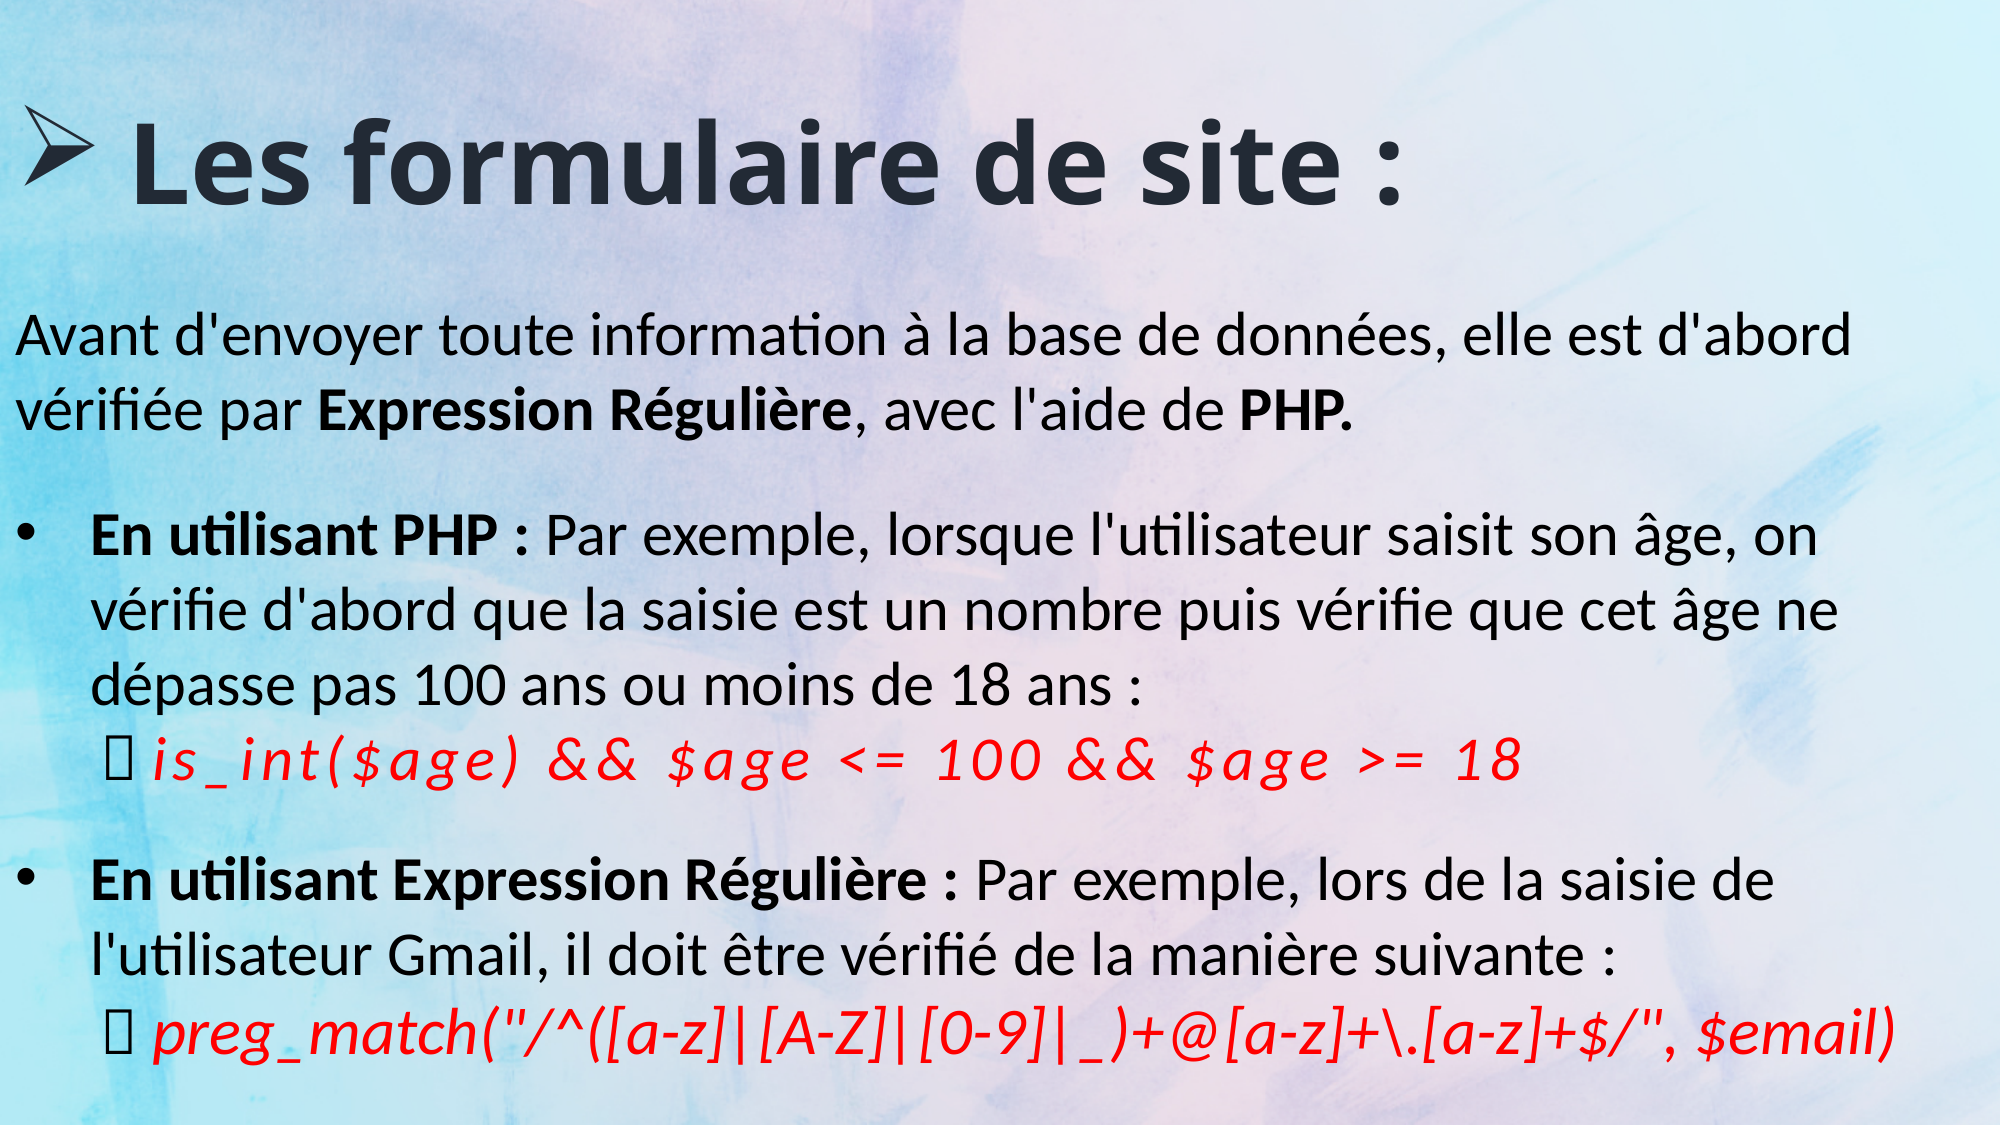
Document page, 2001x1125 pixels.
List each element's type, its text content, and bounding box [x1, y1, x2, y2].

text_box Avant d'envoyer toute information à la base de données, elle est d'abord vérifiée par Expression Régulière, avec l'aide de PHP. En utilisant PHP : Par exemple, lorsque l'utilisateur saisit son âge, on vérifie d'abord que la saisie est un nombre puis vérifie que cet âge ne dépasse pas 100 ans ou moins de 18 ans :  is_int($age) && $age <= 100 && $age >= 18 En utilisant Expression Régulière : Par exemple, lors de la saisie de l'utilisateur Gmail, il doit être vérifié de la manière suivante :  preg_match("/^([a-z]|[A-Z]|[0-9]|_)+@[a-z]+\.[a-z]+$/", $email) [0, 235, 2000, 1076]
text_box Les formulaire de site : [0, 84, 2000, 235]
